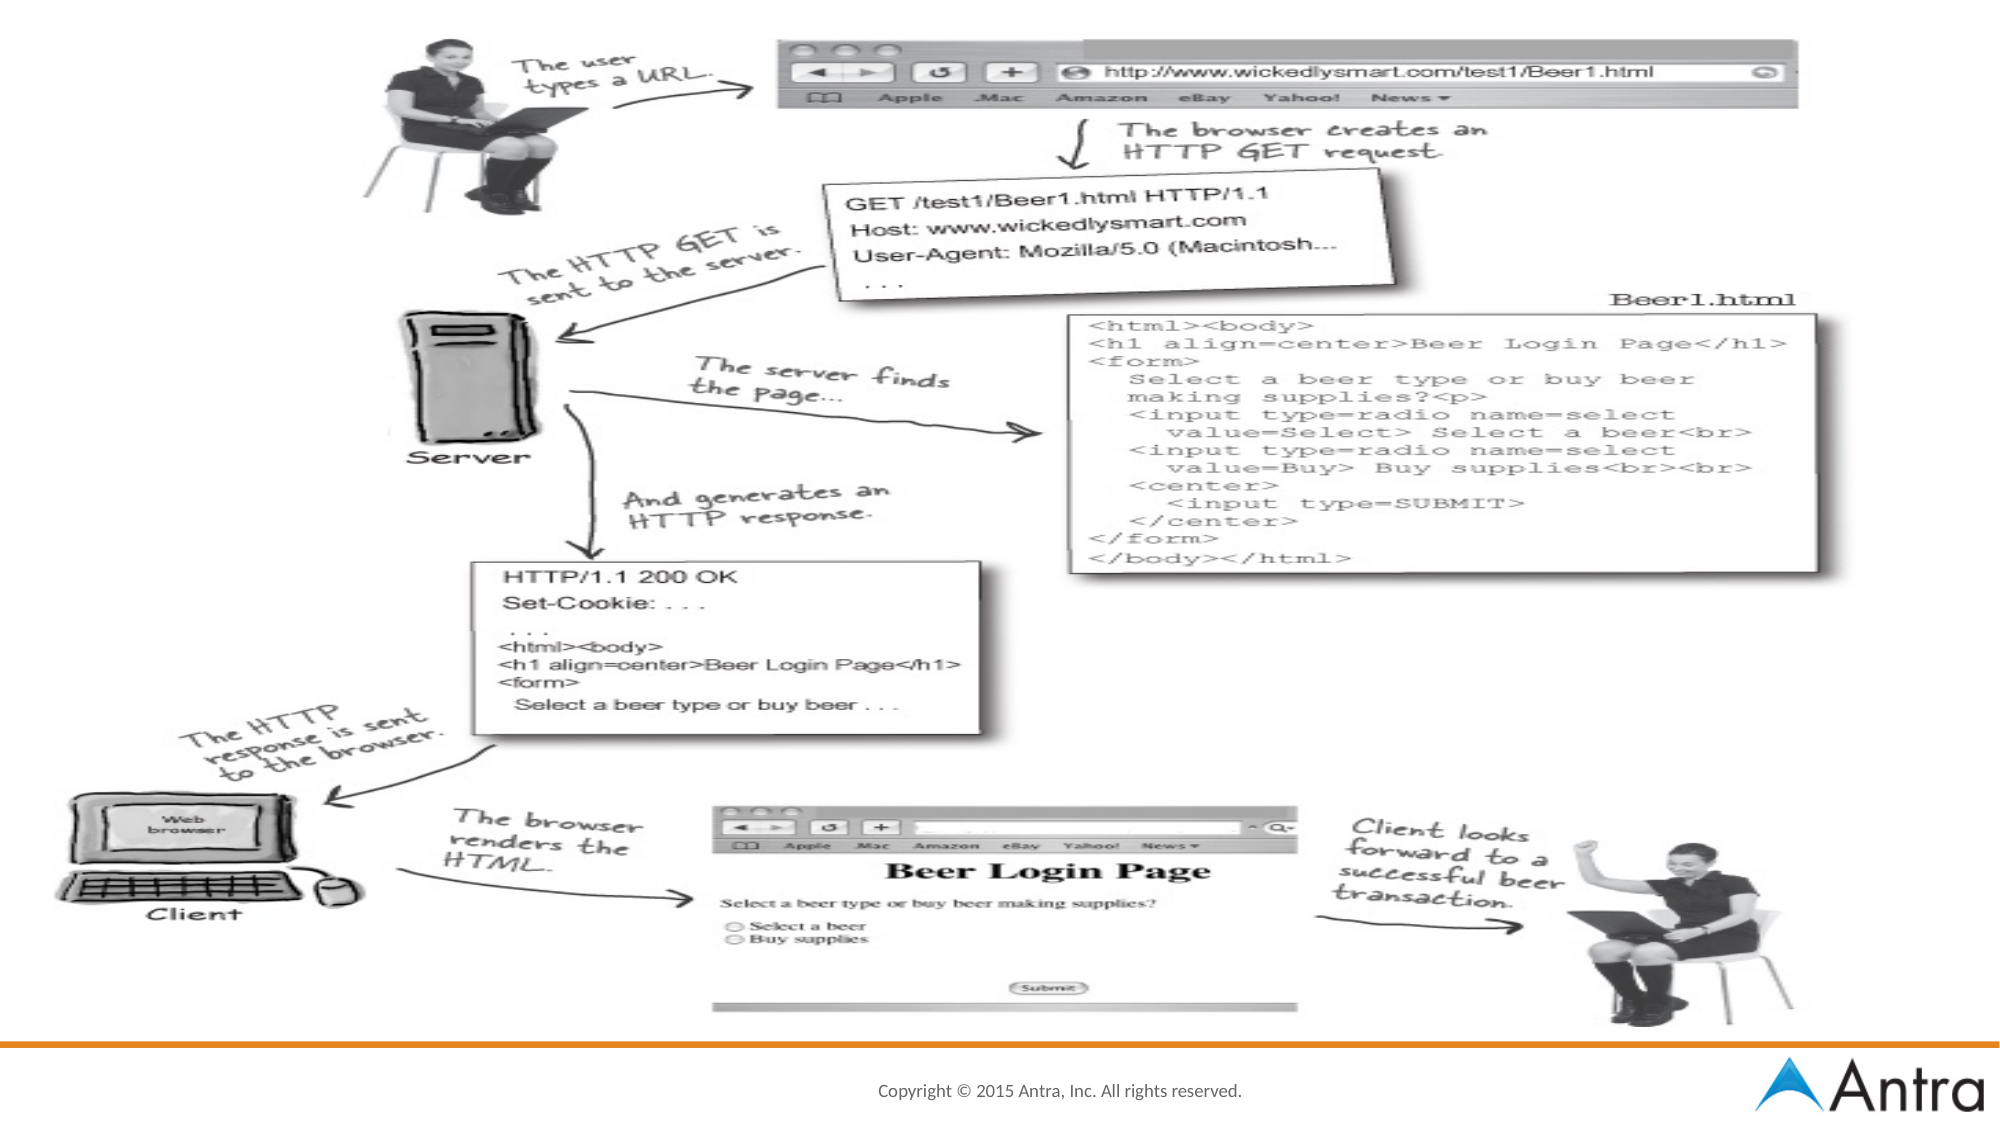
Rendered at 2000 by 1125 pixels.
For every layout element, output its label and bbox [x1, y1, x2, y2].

picture [53, 38, 1857, 1027]
picture [1744, 1048, 1994, 1122]
